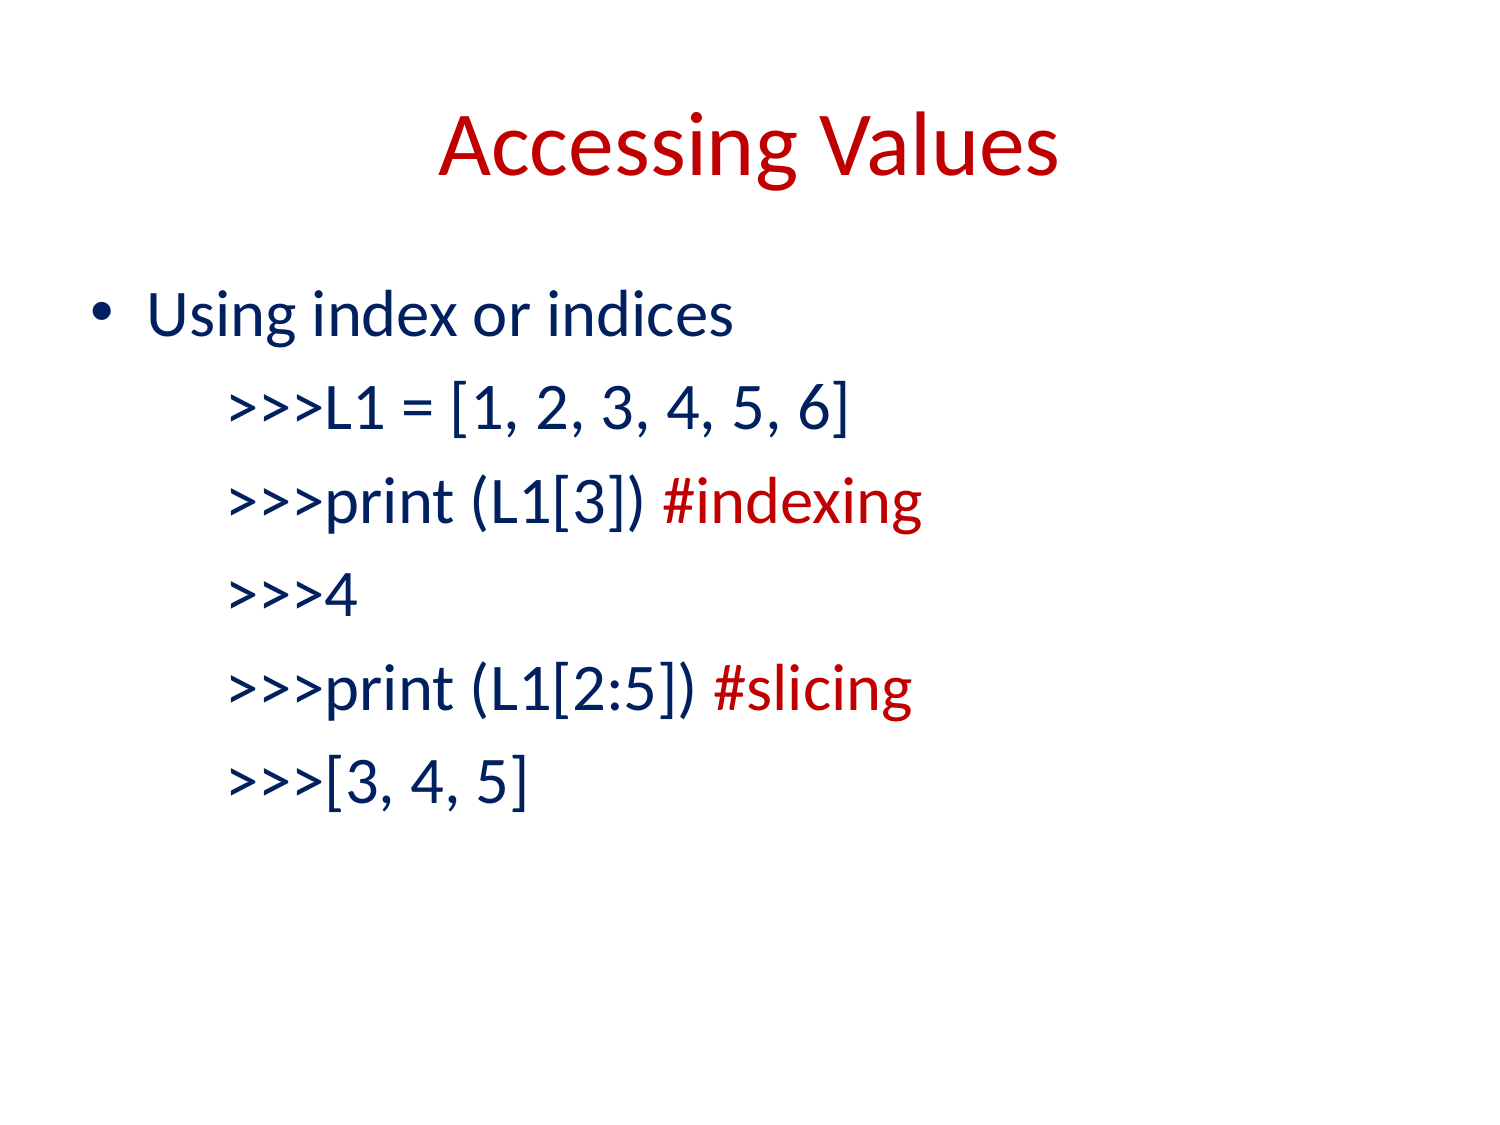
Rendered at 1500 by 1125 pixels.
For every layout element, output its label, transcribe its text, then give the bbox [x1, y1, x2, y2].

title Accessing Values [75, 45, 1425, 233]
list Using index or indices >>>L1 = [1, 2, 3, 4, 5, 6] >>>print (L1[3]) #indexing >>>4 >>>print (L1[2:5]) #slicing >>>[3, 4, 5] [75, 262, 1425, 1005]
